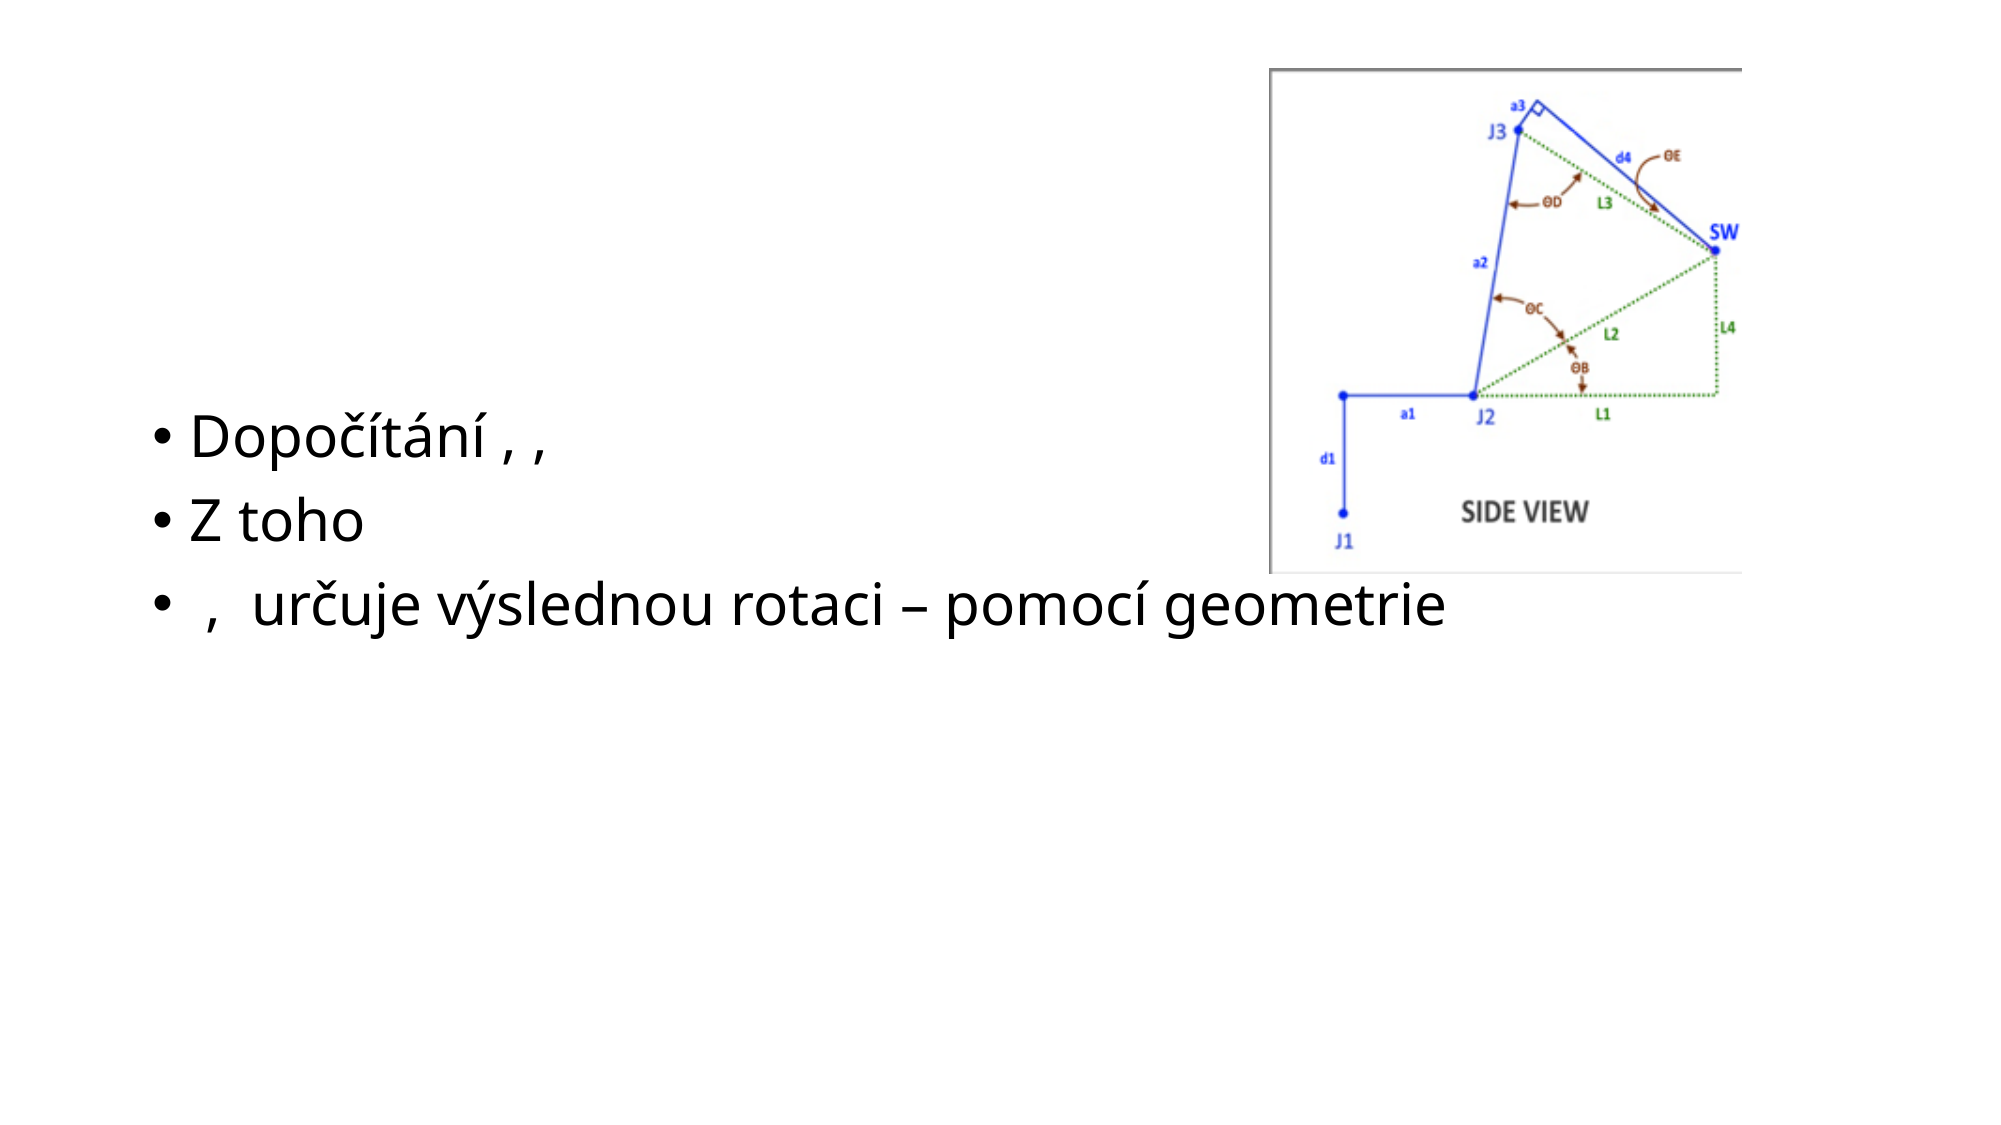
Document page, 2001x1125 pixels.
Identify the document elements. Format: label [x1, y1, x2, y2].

picture [1268, 68, 1743, 574]
